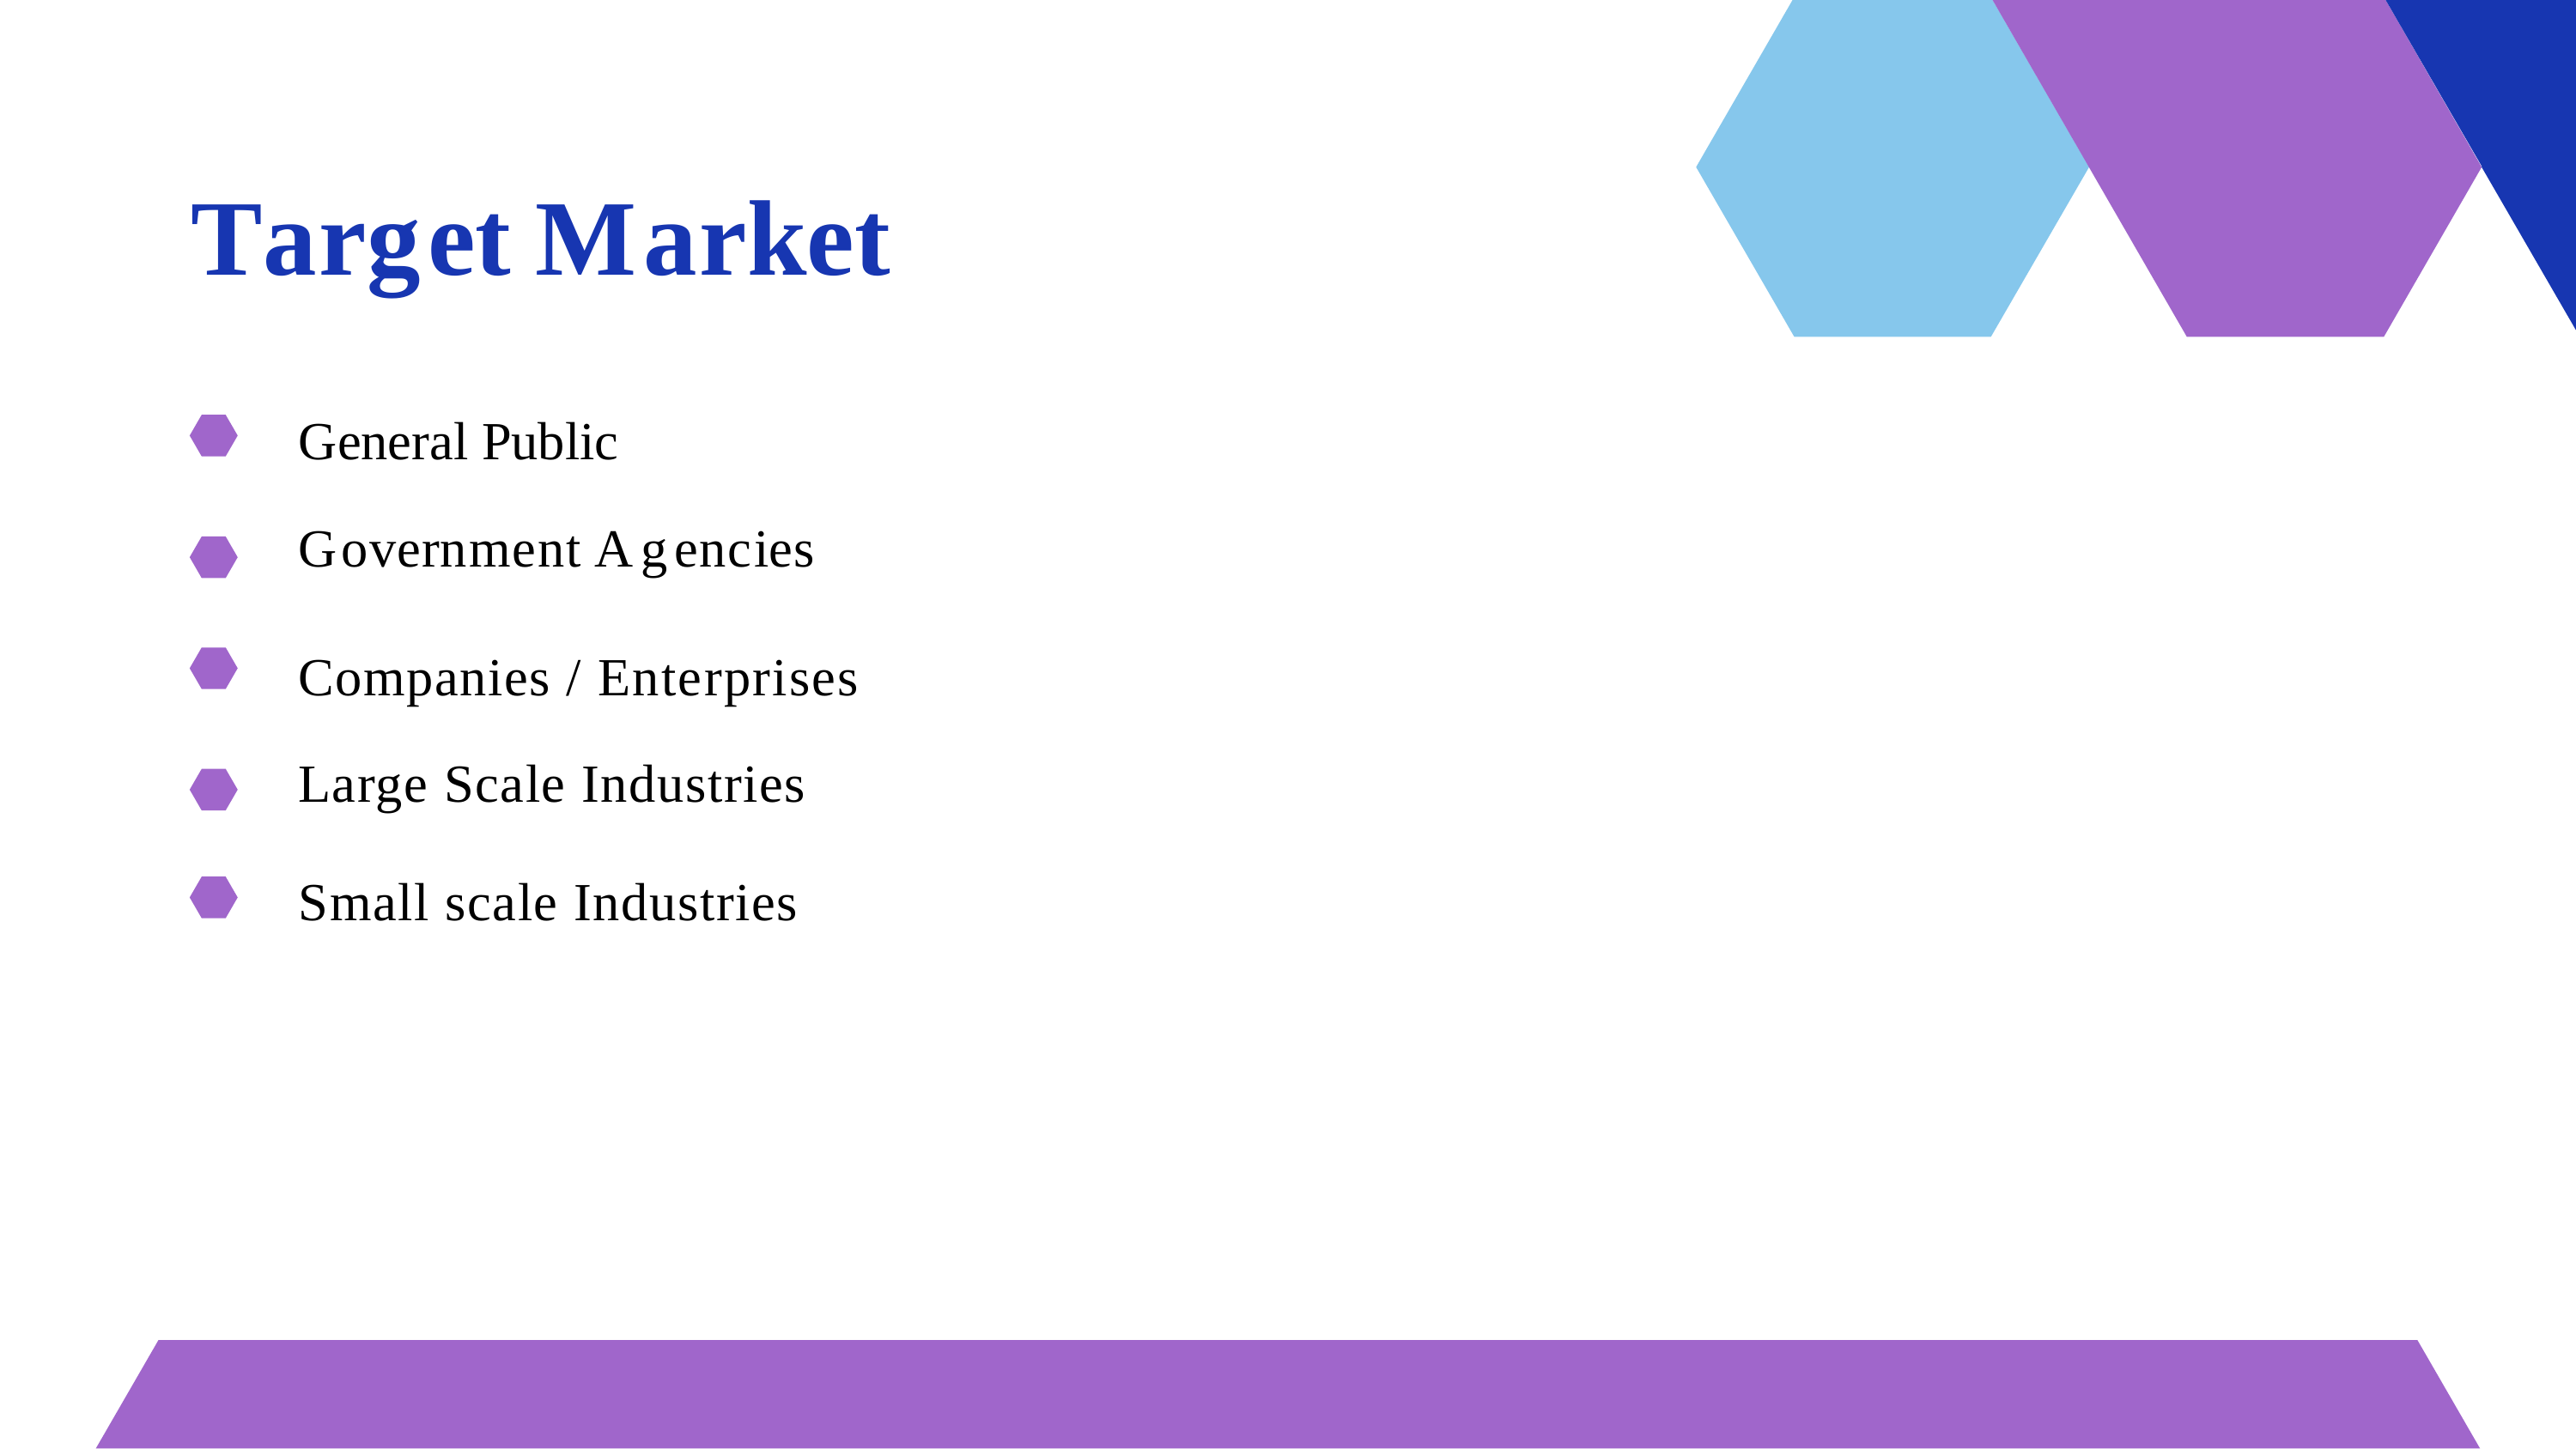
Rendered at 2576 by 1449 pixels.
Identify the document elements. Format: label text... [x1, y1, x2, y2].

text_box General Public [296, 403, 1014, 470]
text_box Government Agencies [296, 511, 1014, 578]
text_box Small scale Industries [296, 854, 868, 932]
text_box [189, 876, 238, 919]
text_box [1696, 0, 2576, 337]
text_box [189, 647, 238, 689]
title Target Market [189, 166, 1338, 410]
text_box Companies / Enterprises [296, 629, 1014, 706]
text_box [189, 536, 238, 579]
text_box [189, 415, 238, 457]
text_box [189, 768, 238, 811]
text_box [95, 1340, 2481, 1449]
text_box Large Scale Industries [296, 736, 867, 813]
